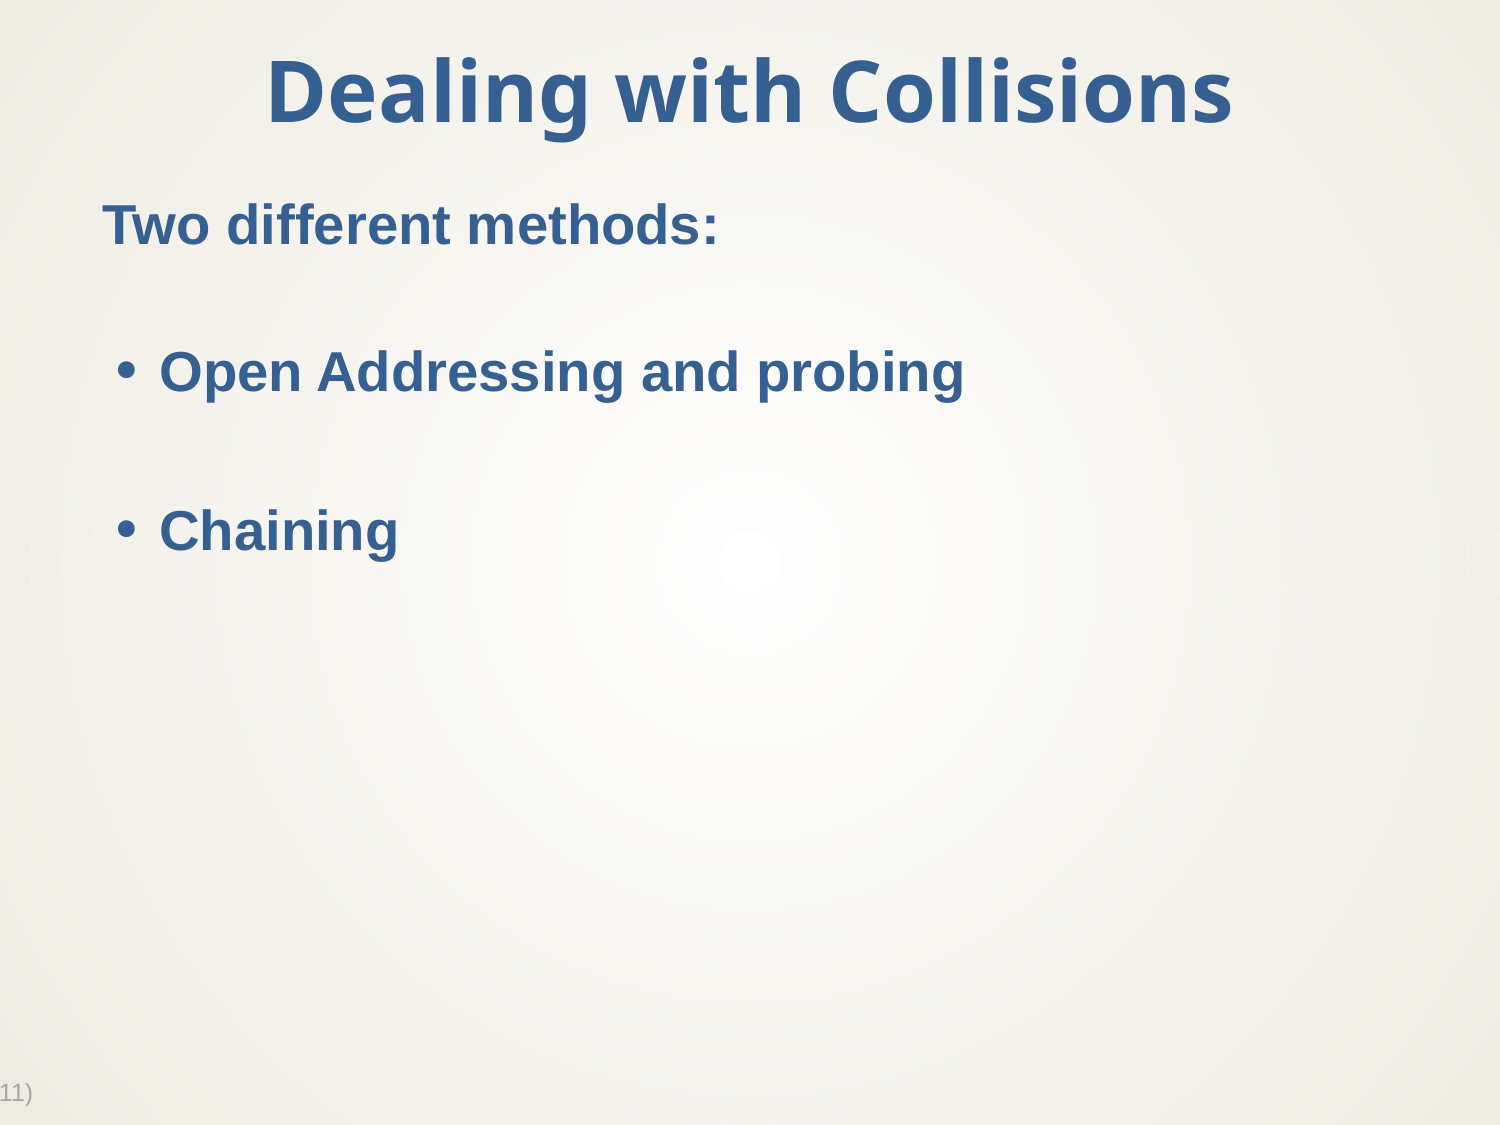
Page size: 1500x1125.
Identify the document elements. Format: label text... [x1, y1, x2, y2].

list Two different methods: Open Addressing and probing Chaining [56, 187, 1444, 1036]
title Dealing with Collisions [0, 24, 1500, 166]
